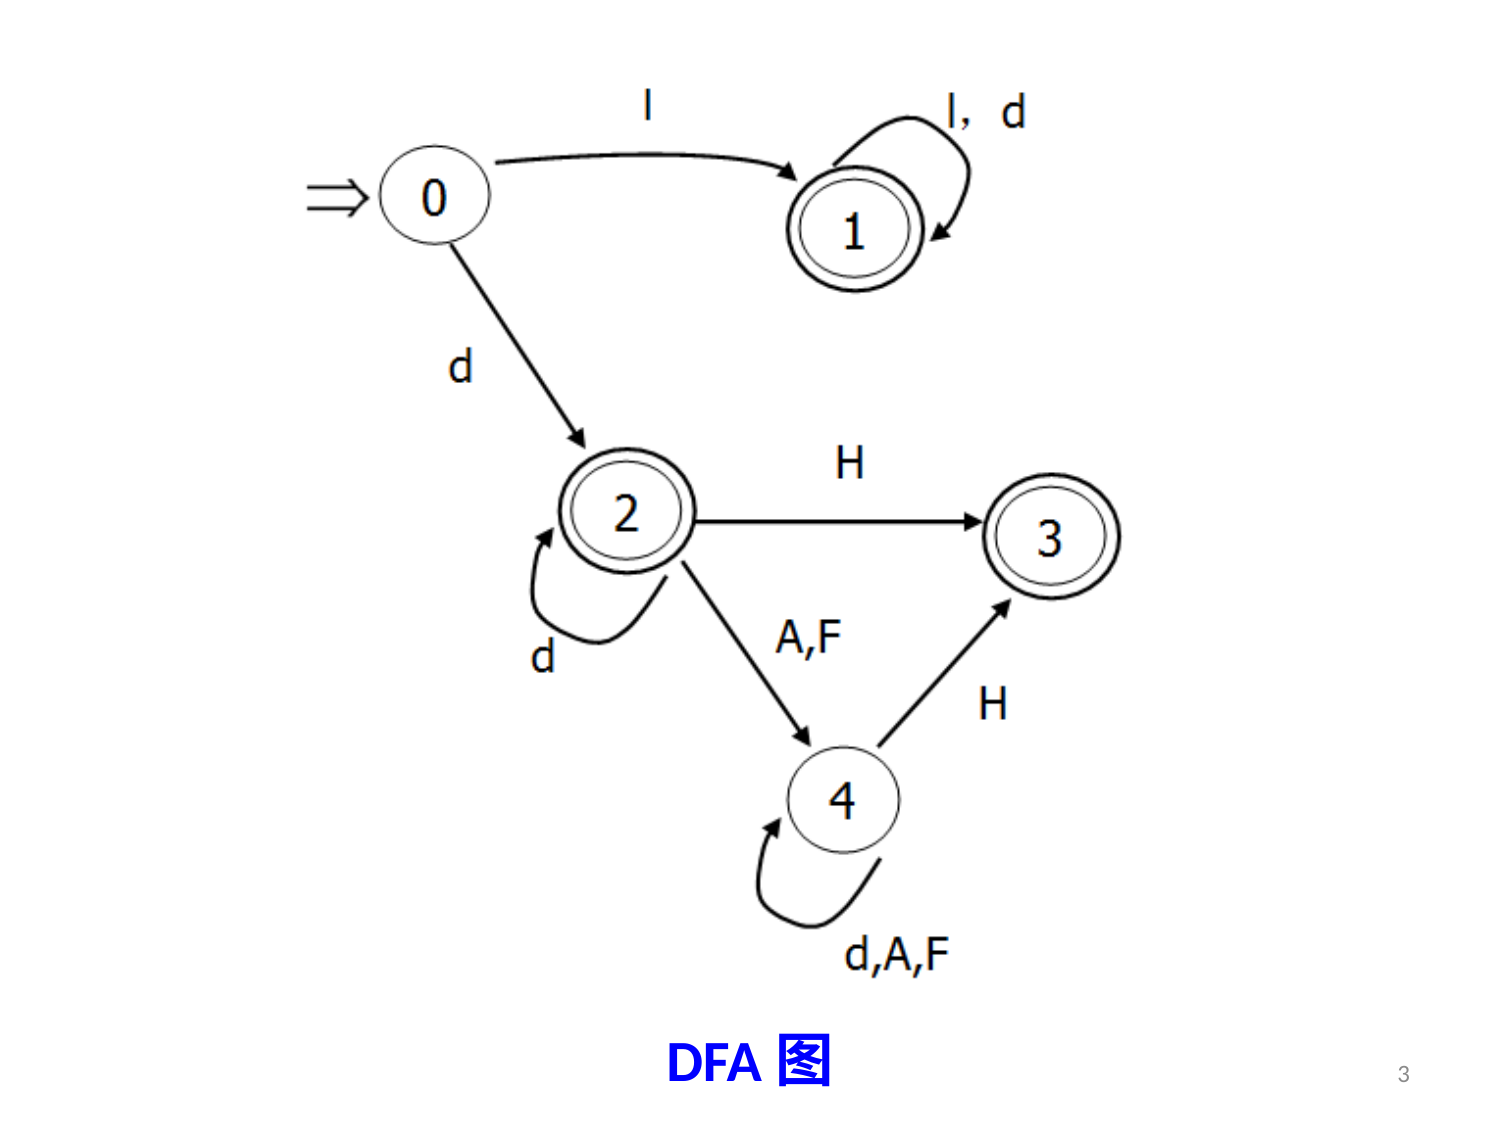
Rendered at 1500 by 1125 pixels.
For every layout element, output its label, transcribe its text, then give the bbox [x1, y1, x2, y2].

text_box DFA图 [609, 1015, 891, 1101]
picture [290, 49, 1149, 997]
slide_number 3 [1074, 1042, 1425, 1103]
